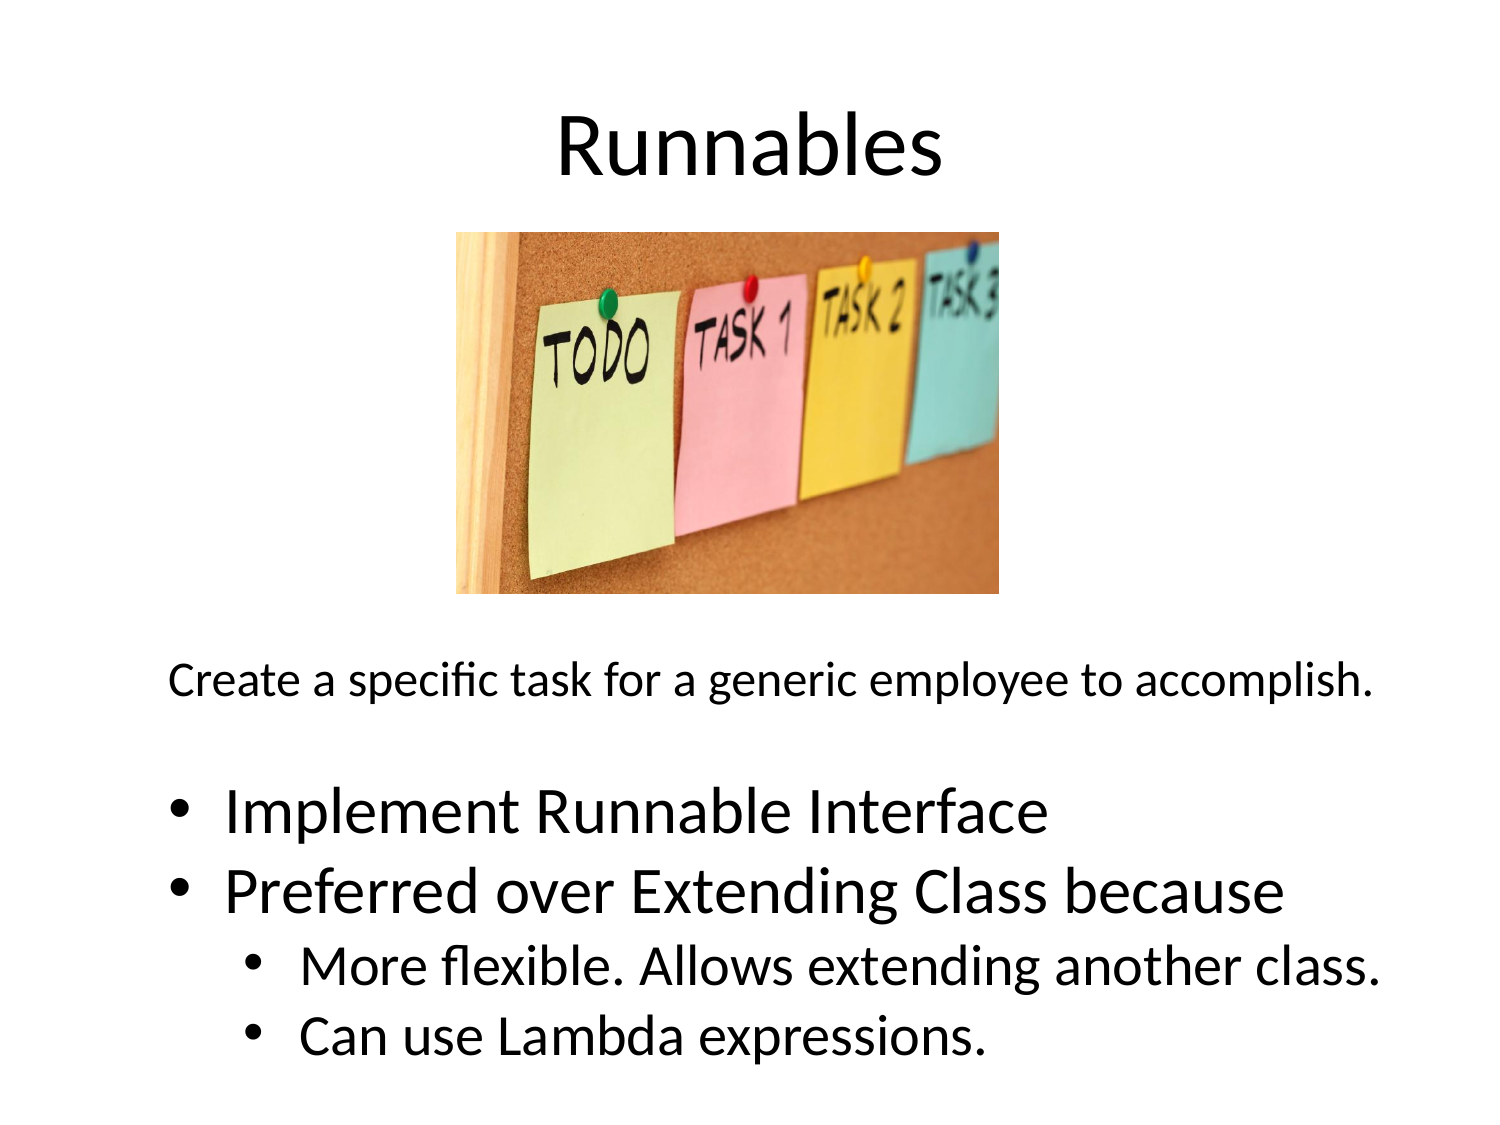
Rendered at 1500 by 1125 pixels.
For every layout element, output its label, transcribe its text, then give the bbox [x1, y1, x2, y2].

title Runnables [75, 45, 1425, 233]
text_box Create a specific task for a generic employee to accomplish. Implement Runnable Interface Preferred over Extending Class because More flexible. Allows extending another class. Can use Lambda expressions. [153, 639, 1425, 1125]
picture [456, 232, 999, 594]
